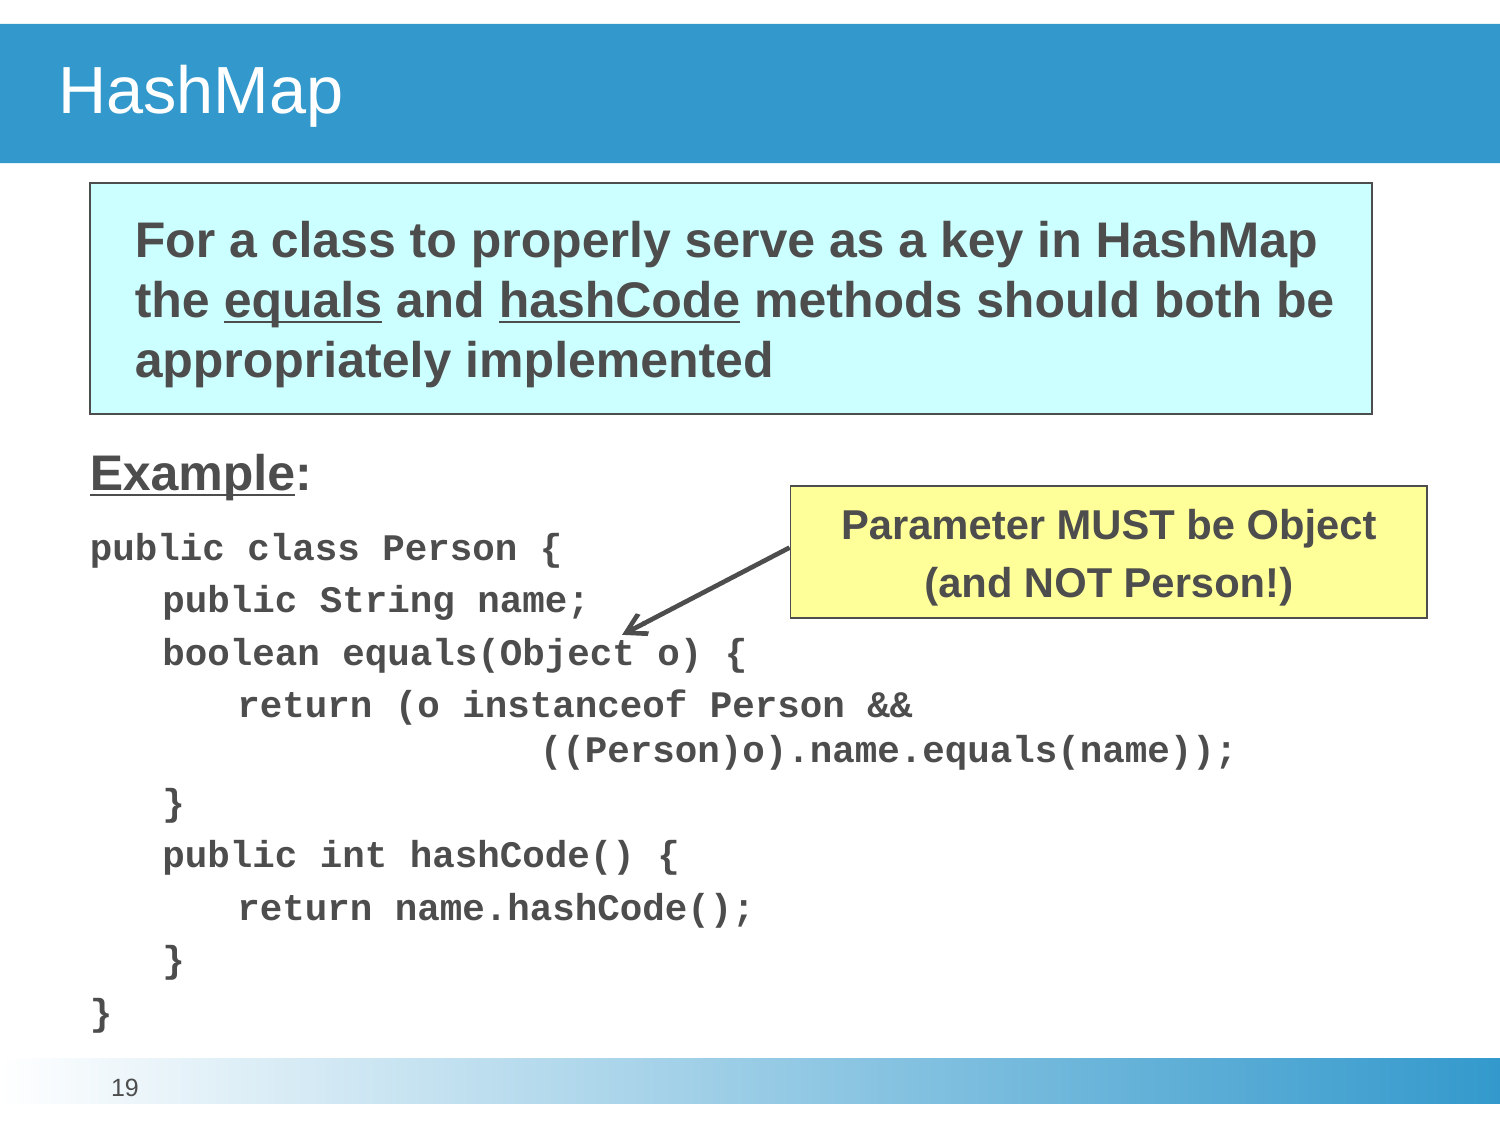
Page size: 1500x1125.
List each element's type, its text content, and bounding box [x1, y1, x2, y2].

text_box For a class to properly serve as a key in HashMap the equals and hashCode methods should both be appropriately implemented [90, 182, 1372, 414]
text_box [621, 484, 1428, 635]
text_box Example: public class Person { public String name; boolean equals(Object o) { return (o instanceof Person && ((Person)o).name.equals(name)); } public int hashCode() { return name.hashCode(); } } [74, 433, 1445, 1051]
title HashMap [0, 23, 1500, 164]
slide_number 19 [45, 1074, 205, 1122]
